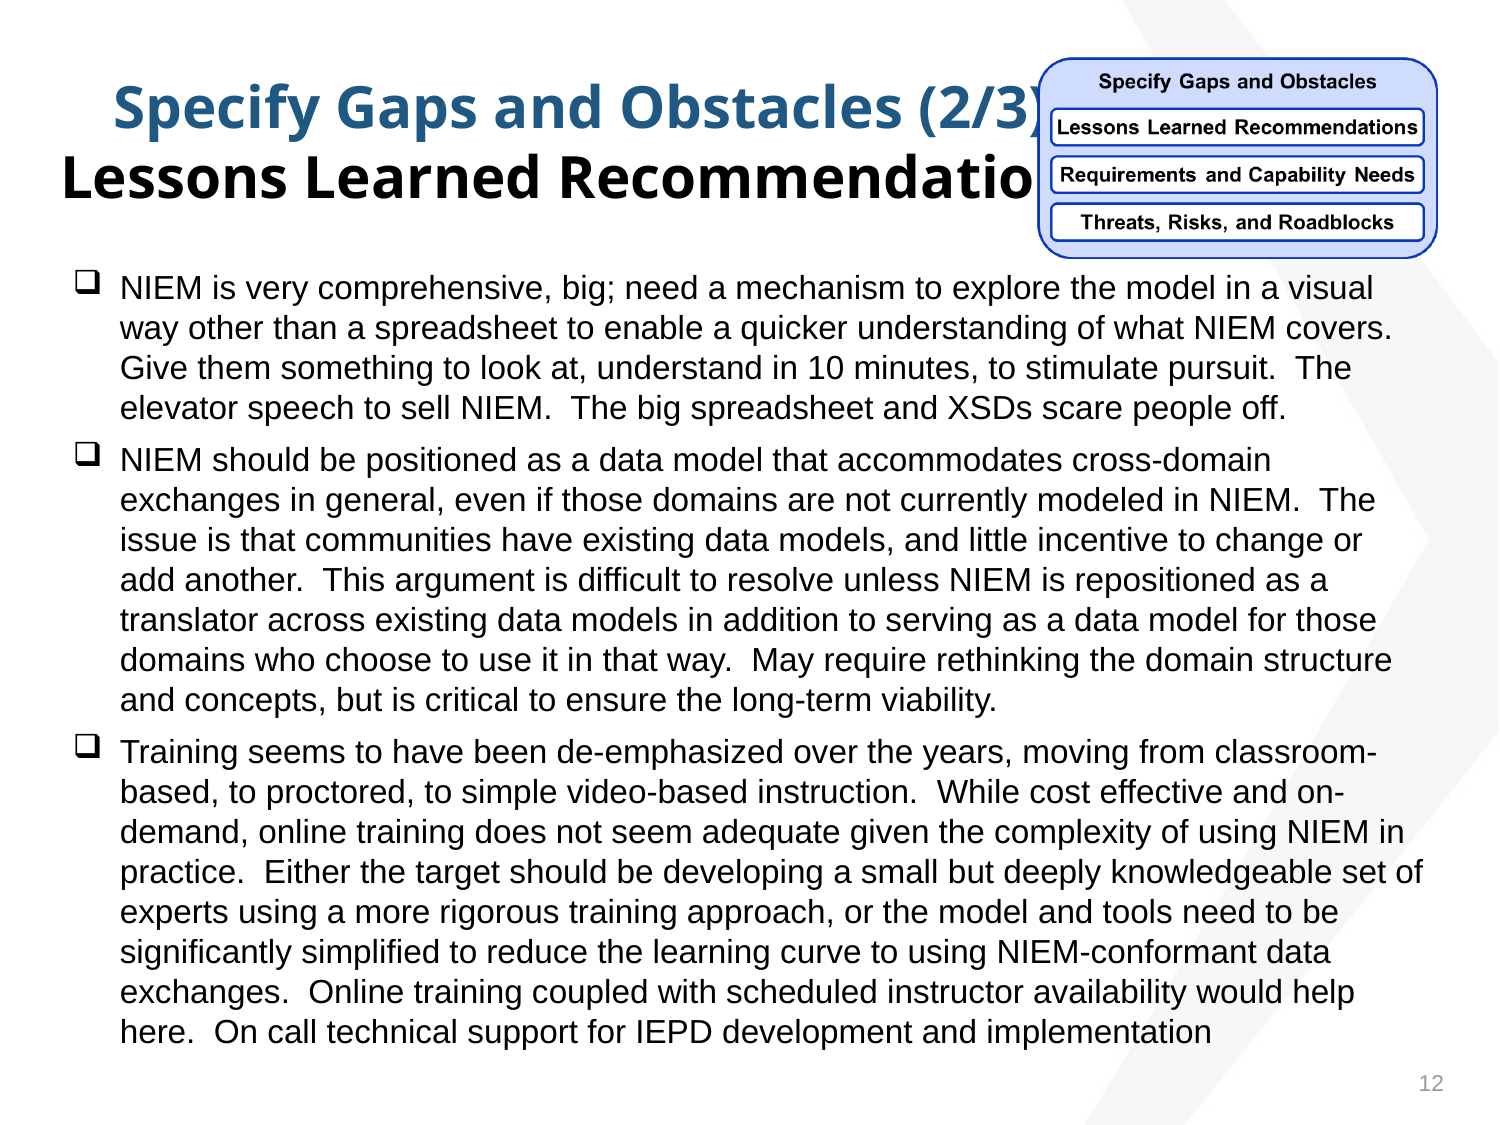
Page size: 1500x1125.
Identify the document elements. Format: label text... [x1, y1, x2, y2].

picture [1037, 0, 1500, 1125]
title Specify Gaps and Obstacles (2/3) Lessons Learned Recommendations [0, 62, 1032, 213]
text_box NIEM is very comprehensive, big; need a mechanism to explore the model in a visual way other than a spreadsheet to enable a quicker understanding of what NIEM covers. Give them something to look at, understand in 10 minutes, to stimulate pursuit. The elevator speech to sell NIEM. The big spreadsheet and XSDs scare people off. NIEM should be positioned as a data model that accommodates cross-domain exchanges in general, even if those domains are not currently modeled in NIEM. The issue is that communities have existing data models, and little incentive to change or add another. This argument is difficult to resolve unless NIEM is repositioned as a translator across existing data models in addition to serving as a data model for those domains who choose to use it in that way. May require rethinking the domain structure and concepts, but is critical to ensure the long-term viability. Training seems to have been de-emphasized over the years, moving from classroom-based, to proctored, to simple video-based instruction. While cost effective and on-demand, online training does not seem adequate given the complexity of using NIEM in practice. Either the target should be developing a small but deeply knowledgeable set of experts using a more rigorous training approach, or the model and tools need to be significantly simplified to reduce the learning curve to using NIEM-conformant data exchanges. Online training coupled with scheduled instructor availability would help here. On call technical support for IEPD development and implementation [58, 259, 1442, 1063]
